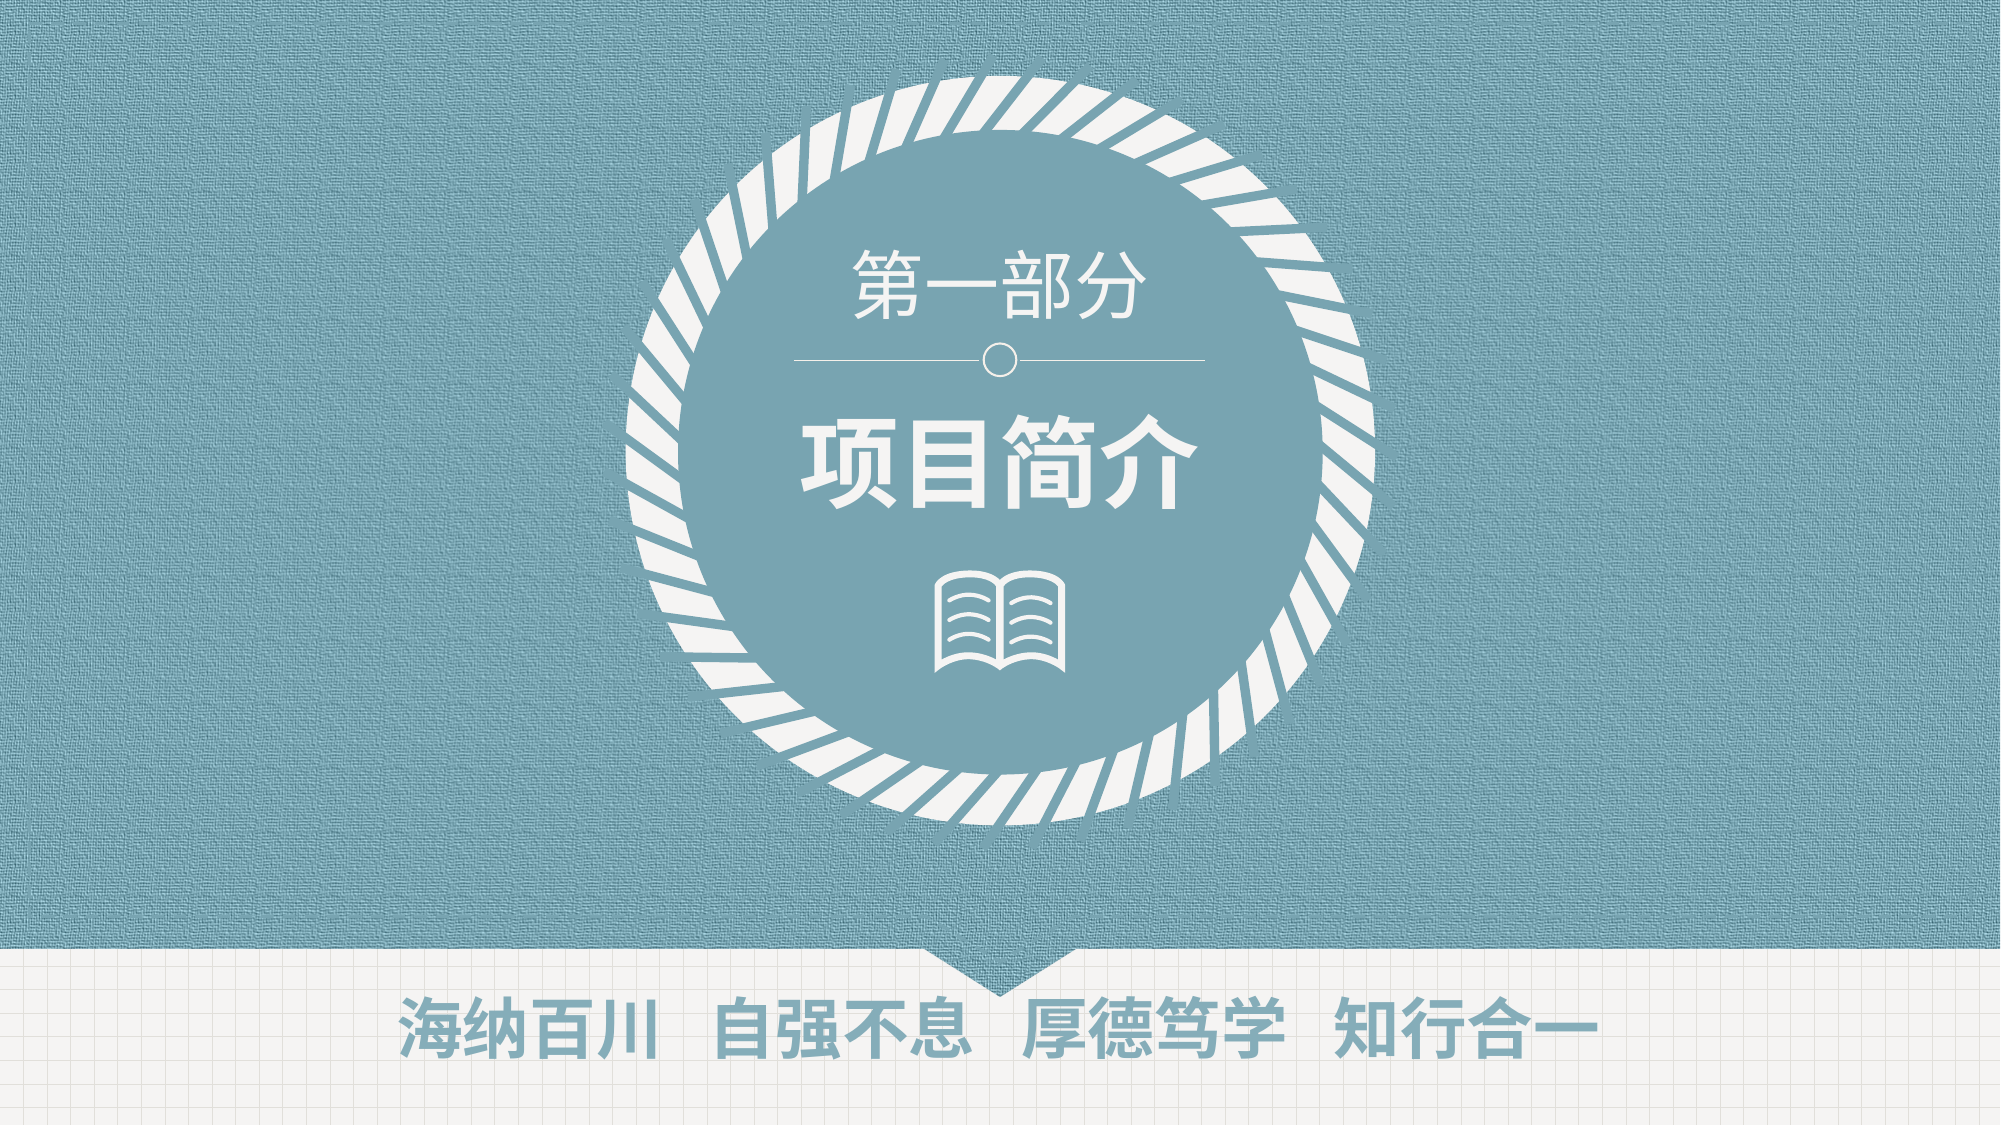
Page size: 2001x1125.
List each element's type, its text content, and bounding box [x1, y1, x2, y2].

list 项目简介 [718, 406, 1280, 524]
list 第一部分 [793, 241, 1207, 339]
picture [0, 0, 2001, 997]
text_box 海纳百川 自强不息 厚德笃学 知行合一 [381, 979, 1755, 1074]
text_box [934, 570, 1066, 673]
